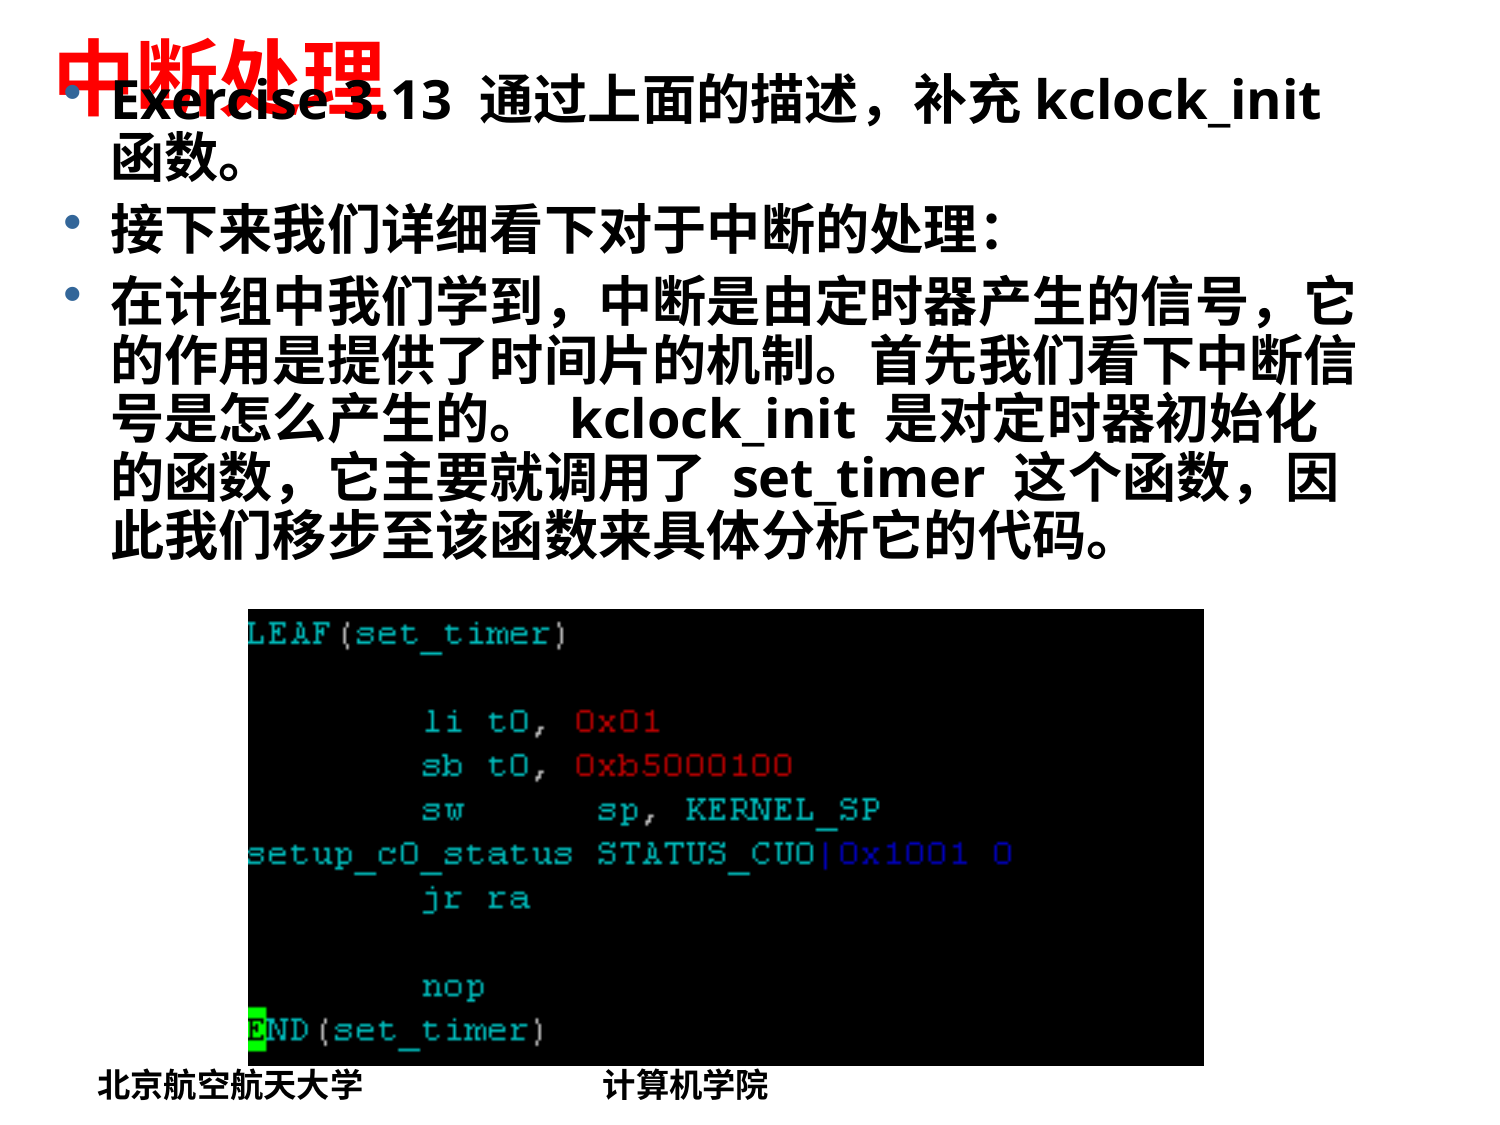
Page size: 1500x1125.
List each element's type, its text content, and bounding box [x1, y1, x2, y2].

title 中断处理 [37, 31, 1415, 120]
list Exercise 3.13 通过上面的描述，补充kclock_init 函数。 接下来我们详细看下对于中断的处理： 在计组中我们学到，中断是由定时器产生的信号，它的作用是提供了时间片的机制。首先我们看下中断信号是怎么产生的。 kclock_init 是对定时器初始化 的函数，它主要就调用了 set_timer 这个函数，因此我们移步至该函数来具体分析它的代码。 [0, 119, 1383, 1049]
picture [248, 609, 1204, 1066]
